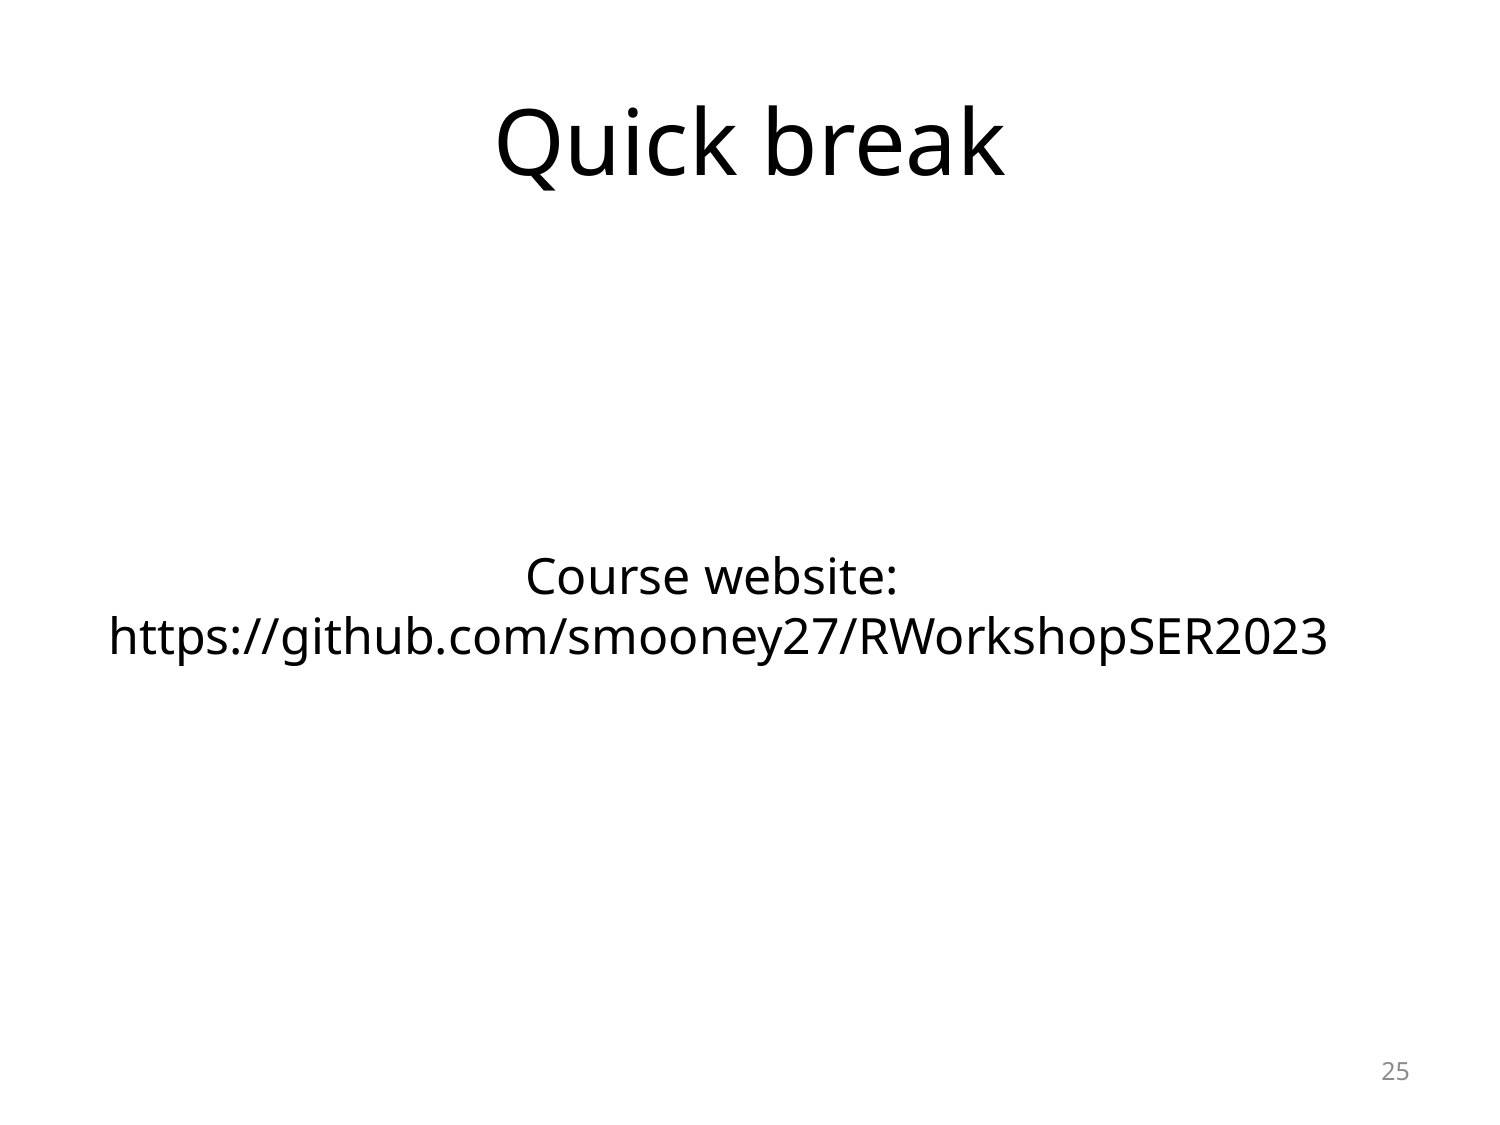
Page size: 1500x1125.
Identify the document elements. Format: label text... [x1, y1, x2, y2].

text_box Course website: https://github.com/smooney27/RWorkshopSER2023 [62, 537, 1375, 673]
title Quick break [75, 45, 1425, 233]
slide_number 25 [1074, 1042, 1425, 1103]
